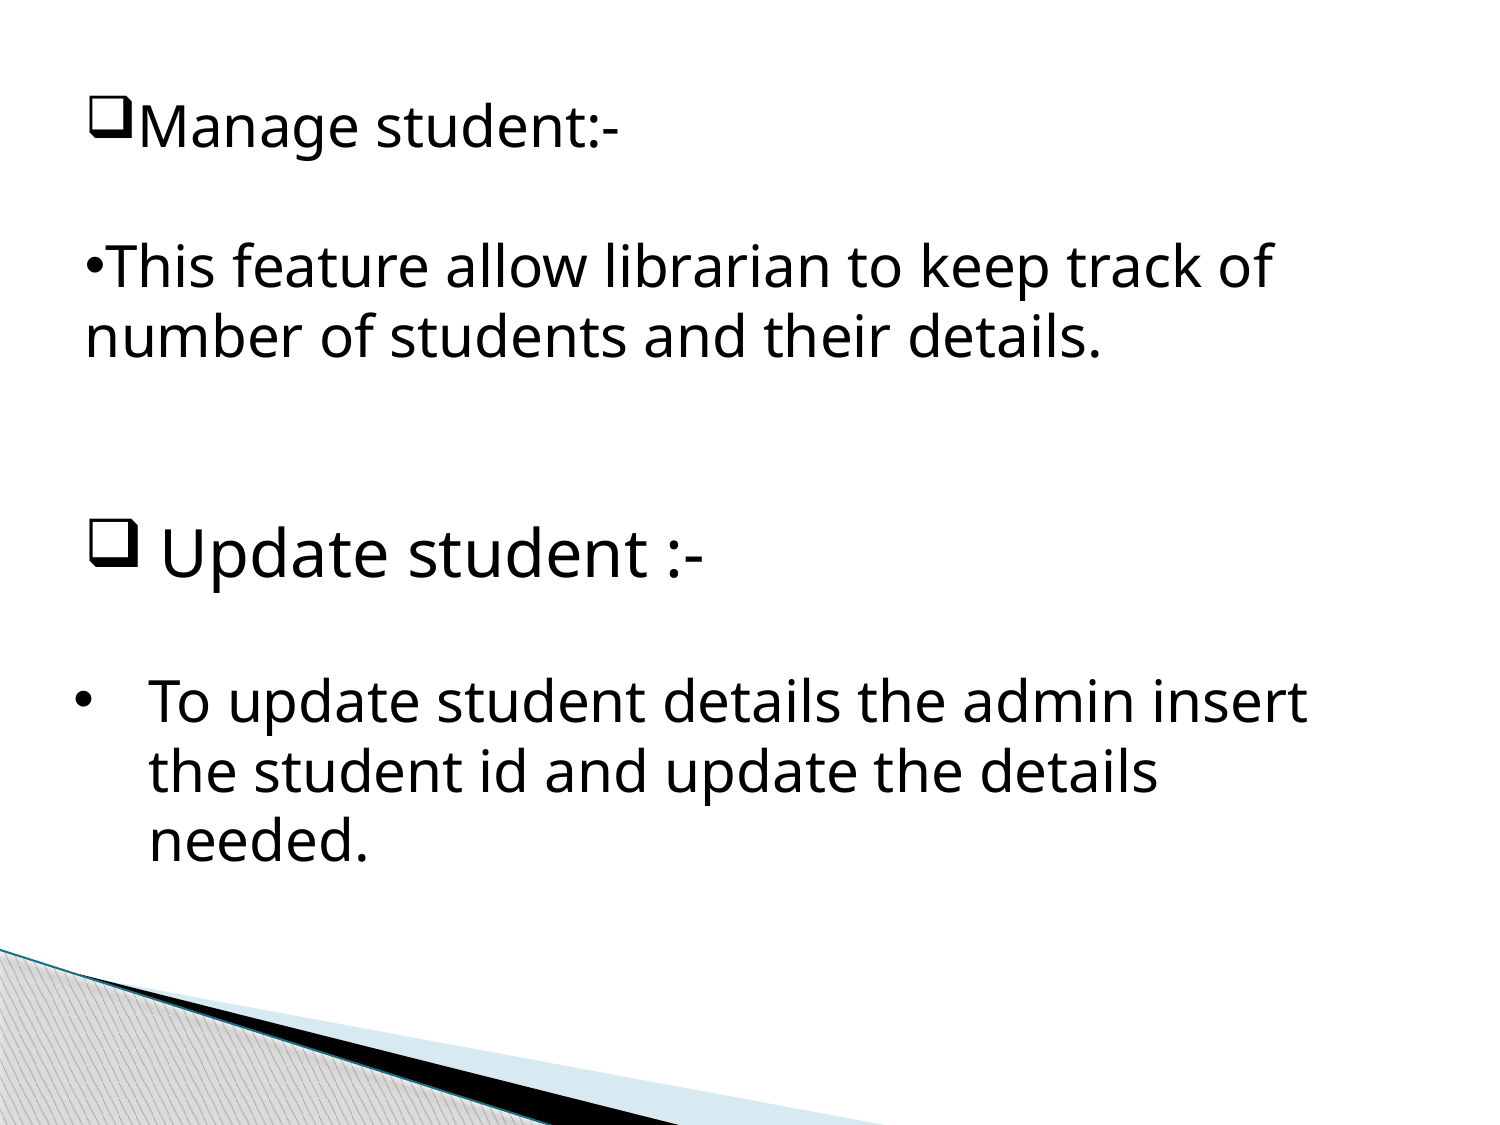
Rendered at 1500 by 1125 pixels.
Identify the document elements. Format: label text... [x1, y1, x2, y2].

text_box To update student details the admin insert the student id and update the details needed. [58, 656, 1409, 881]
text_box Update student :- [70, 503, 1133, 639]
text_box Manage student:- This feature allow librarian to keep track of number of students and their details. [70, 81, 1465, 377]
